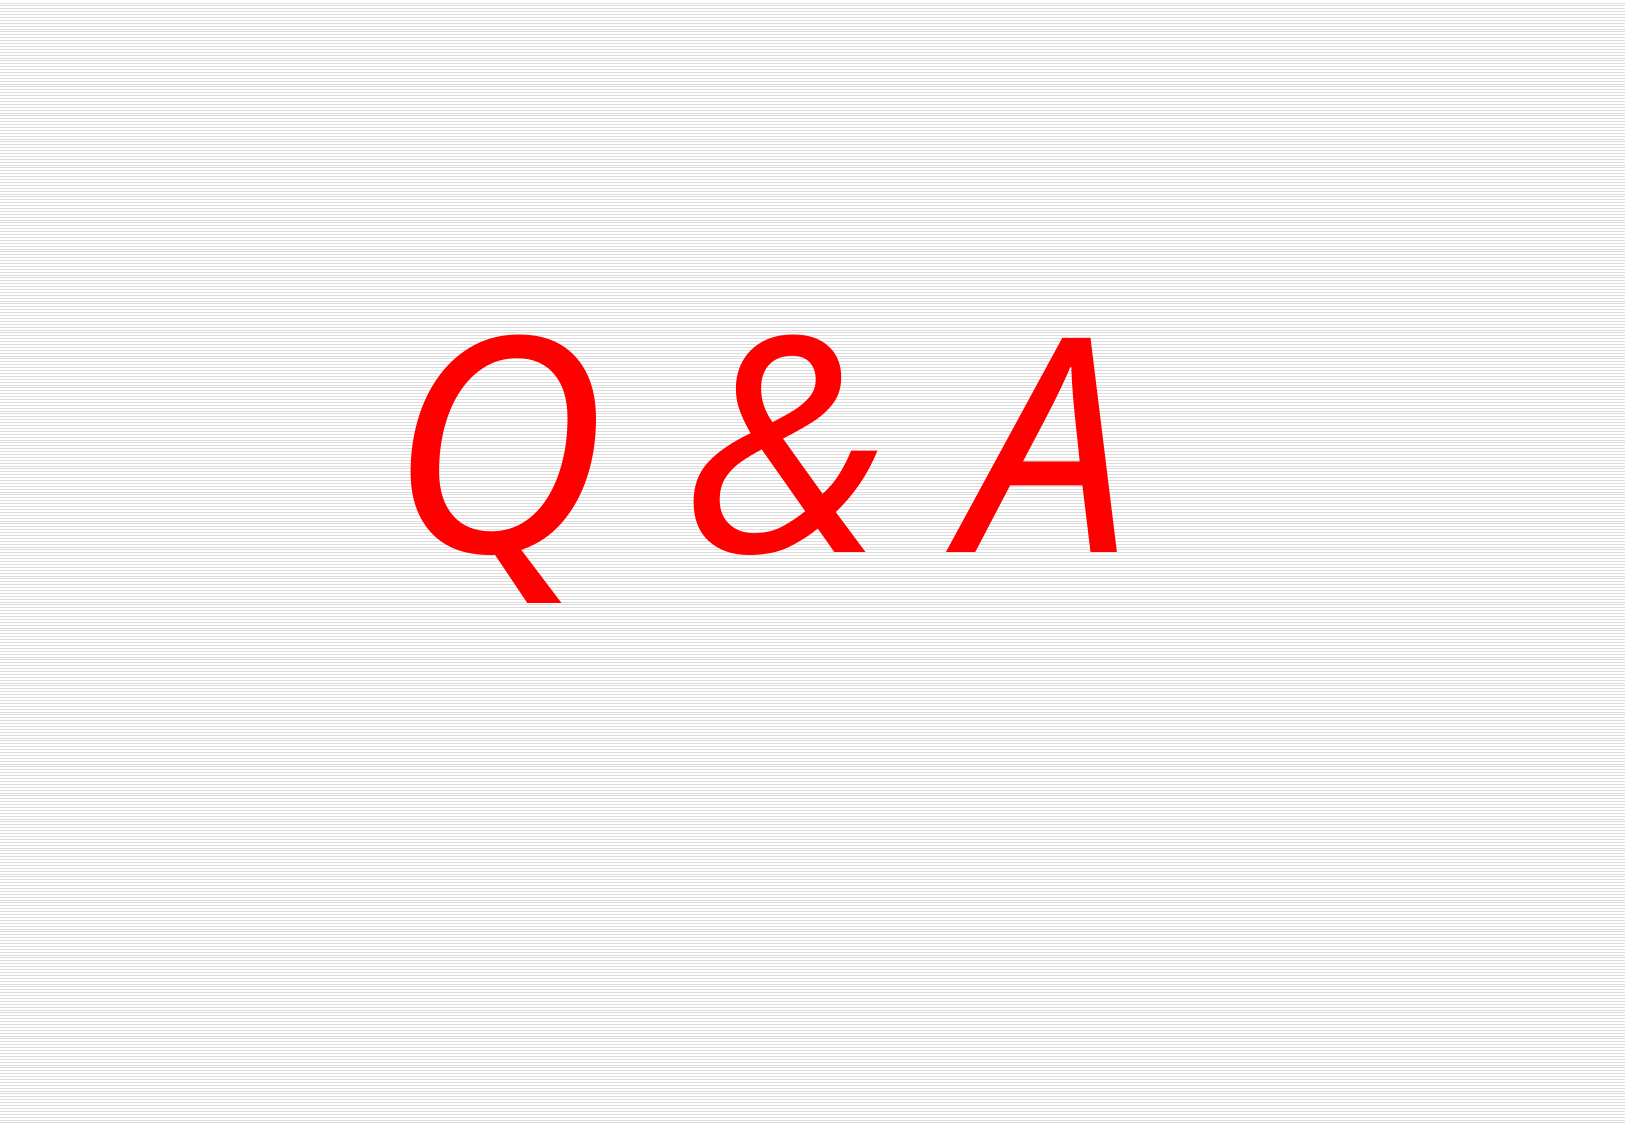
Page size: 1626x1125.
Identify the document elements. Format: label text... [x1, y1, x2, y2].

title Q & A [274, 290, 1248, 575]
